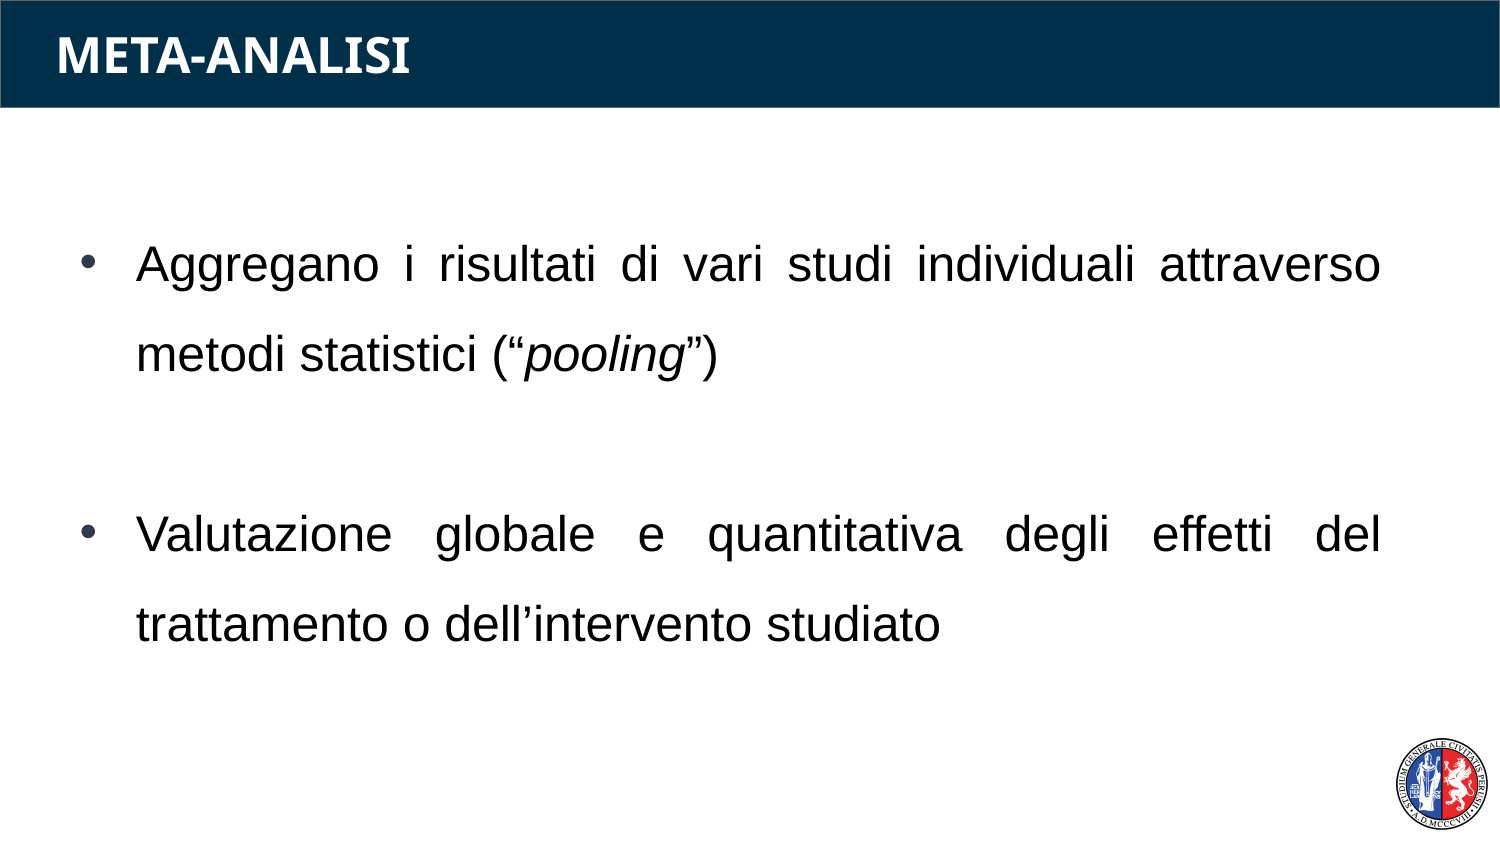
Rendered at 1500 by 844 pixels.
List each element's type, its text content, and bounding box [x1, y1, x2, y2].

text_box Aggregano i risultati di vari studi individuali attraverso metodi statistici (“pooling”) Valutazione globale e quantitativa degli effetti del trattamento o dell’intervento studiato [40, 186, 1397, 667]
text_box META-ANALISI [40, 8, 1471, 99]
text_box [0, 0, 1500, 108]
picture [1396, 738, 1488, 830]
